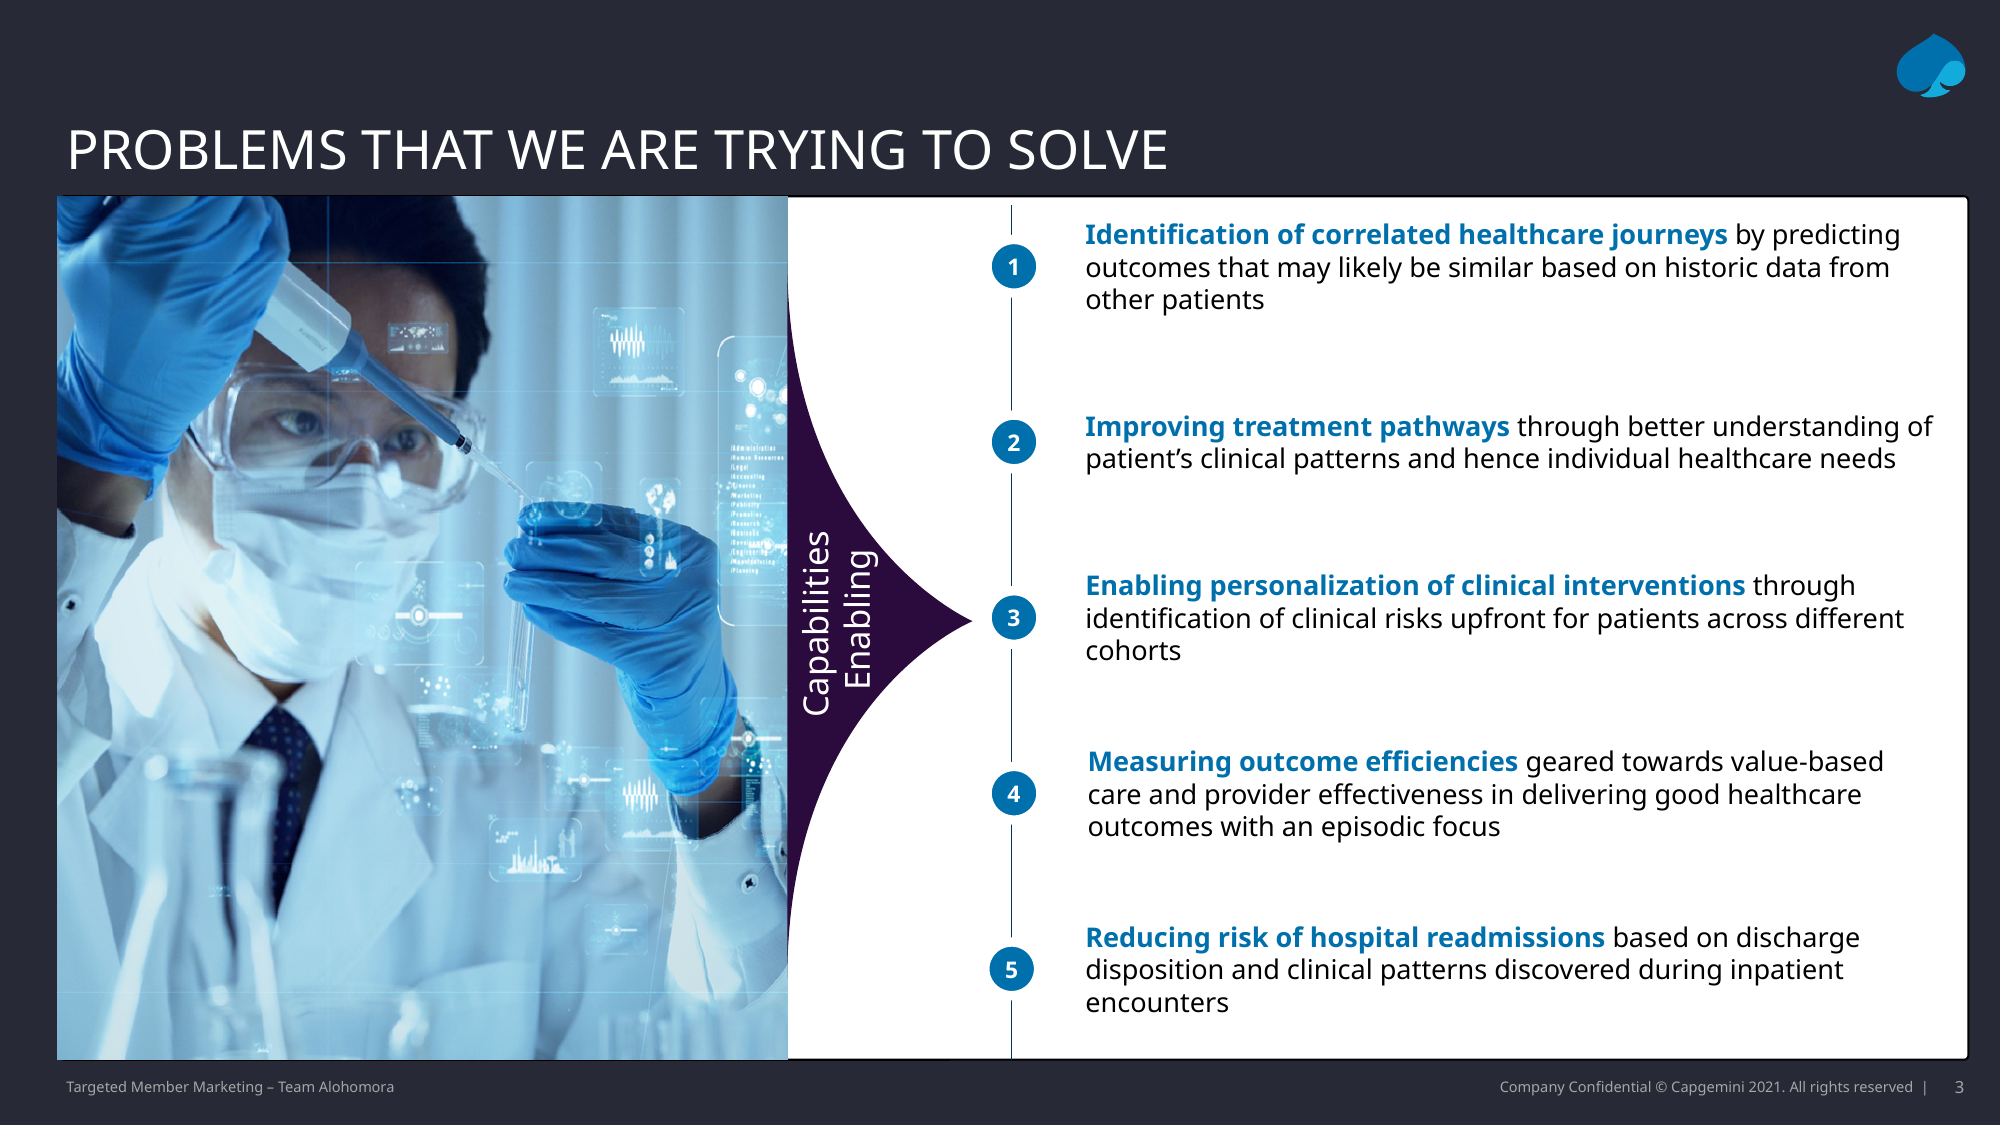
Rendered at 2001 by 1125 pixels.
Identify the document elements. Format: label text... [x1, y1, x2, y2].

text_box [987, 563, 1925, 672]
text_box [987, 738, 1927, 848]
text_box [984, 914, 1925, 1024]
title Problems that we are trying to solve [66, 63, 1863, 182]
text_box [61, 195, 1970, 1061]
text_box Capabilities Enabling [788, 289, 973, 950]
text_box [987, 387, 1964, 497]
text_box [987, 211, 1964, 321]
picture [57, 196, 788, 1060]
